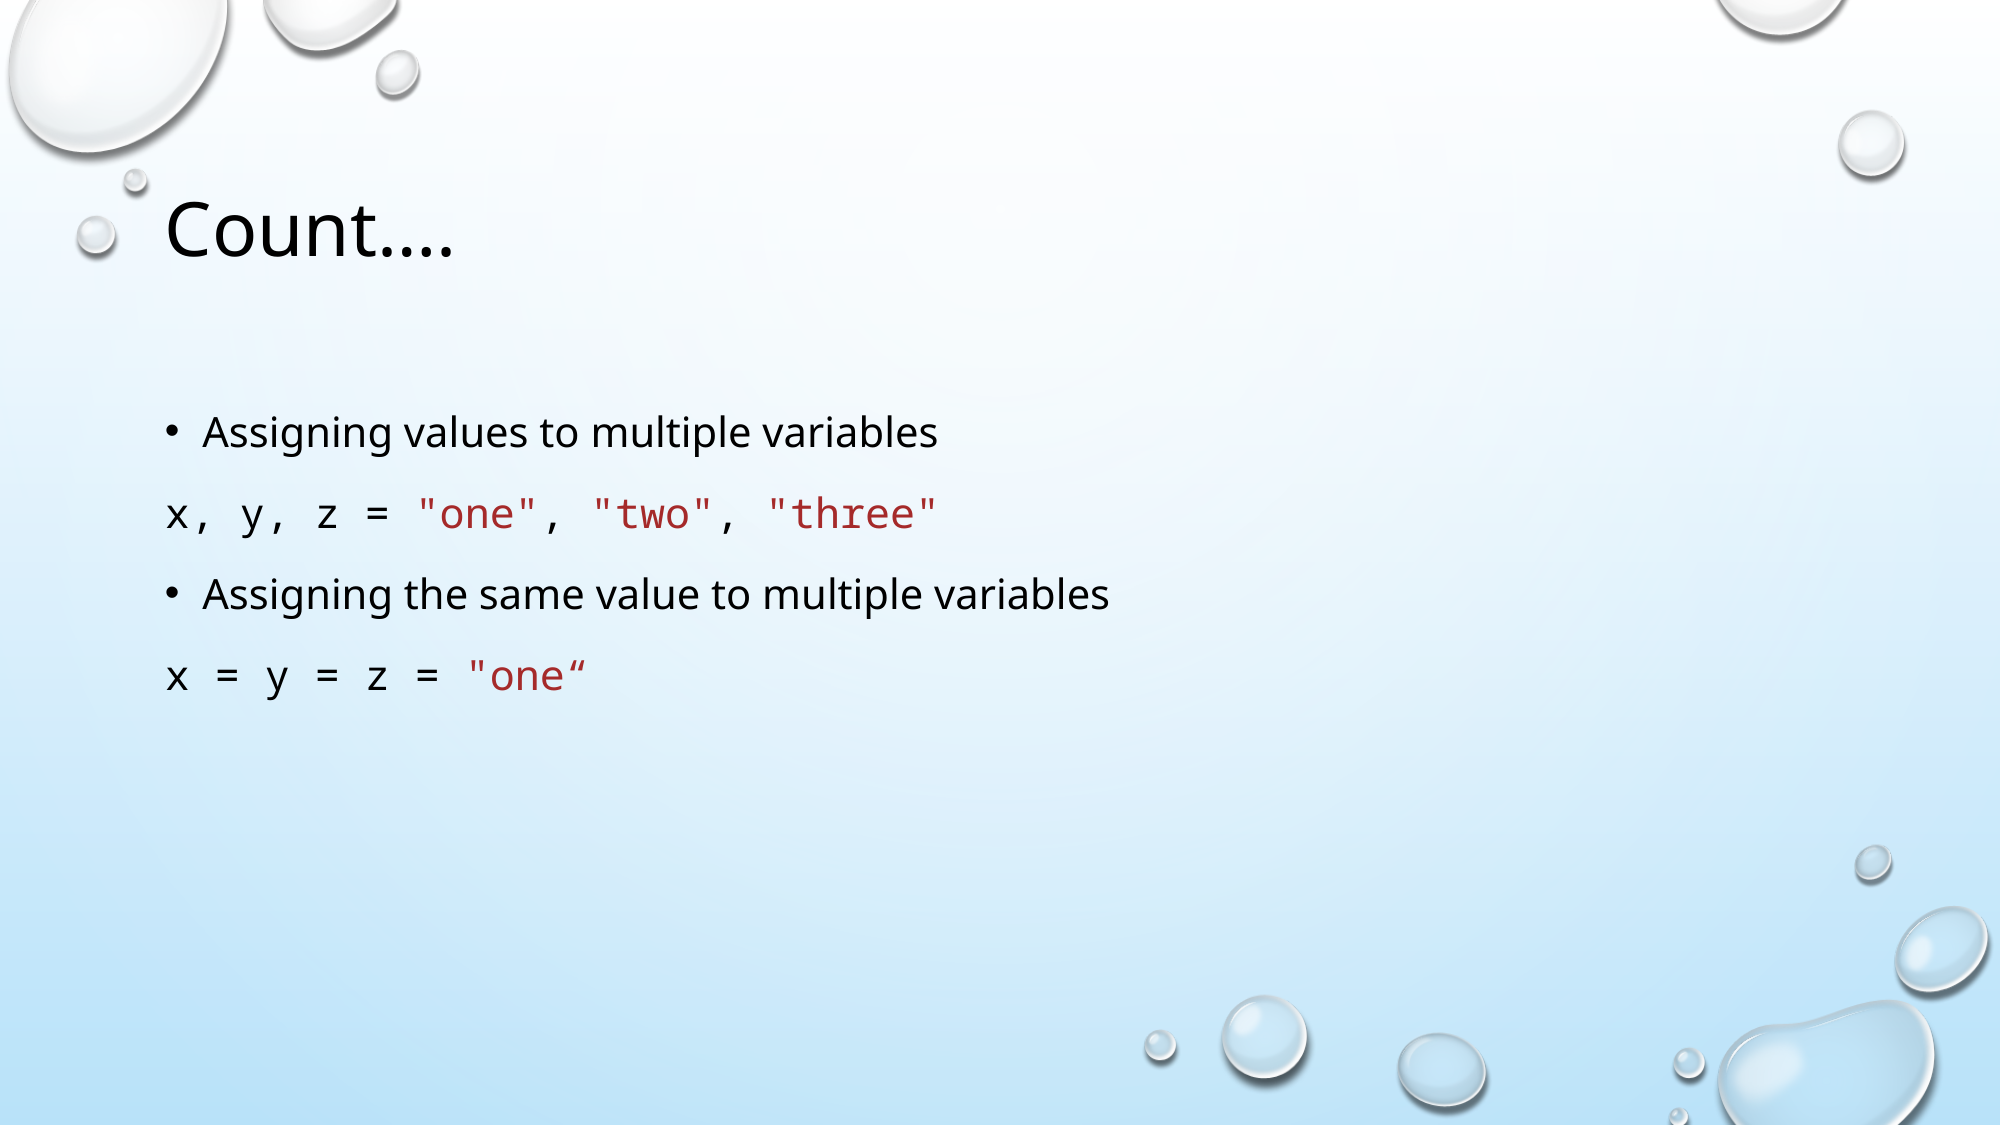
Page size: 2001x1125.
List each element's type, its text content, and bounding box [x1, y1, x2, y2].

title Count…. [149, 101, 1851, 364]
picture [0, 0, 2000, 1125]
list Assigning values to multiple variables x, y, z = "one", "two", "three" Assigning the same value to multiple variables x = y = z = "one“ [149, 388, 1850, 950]
